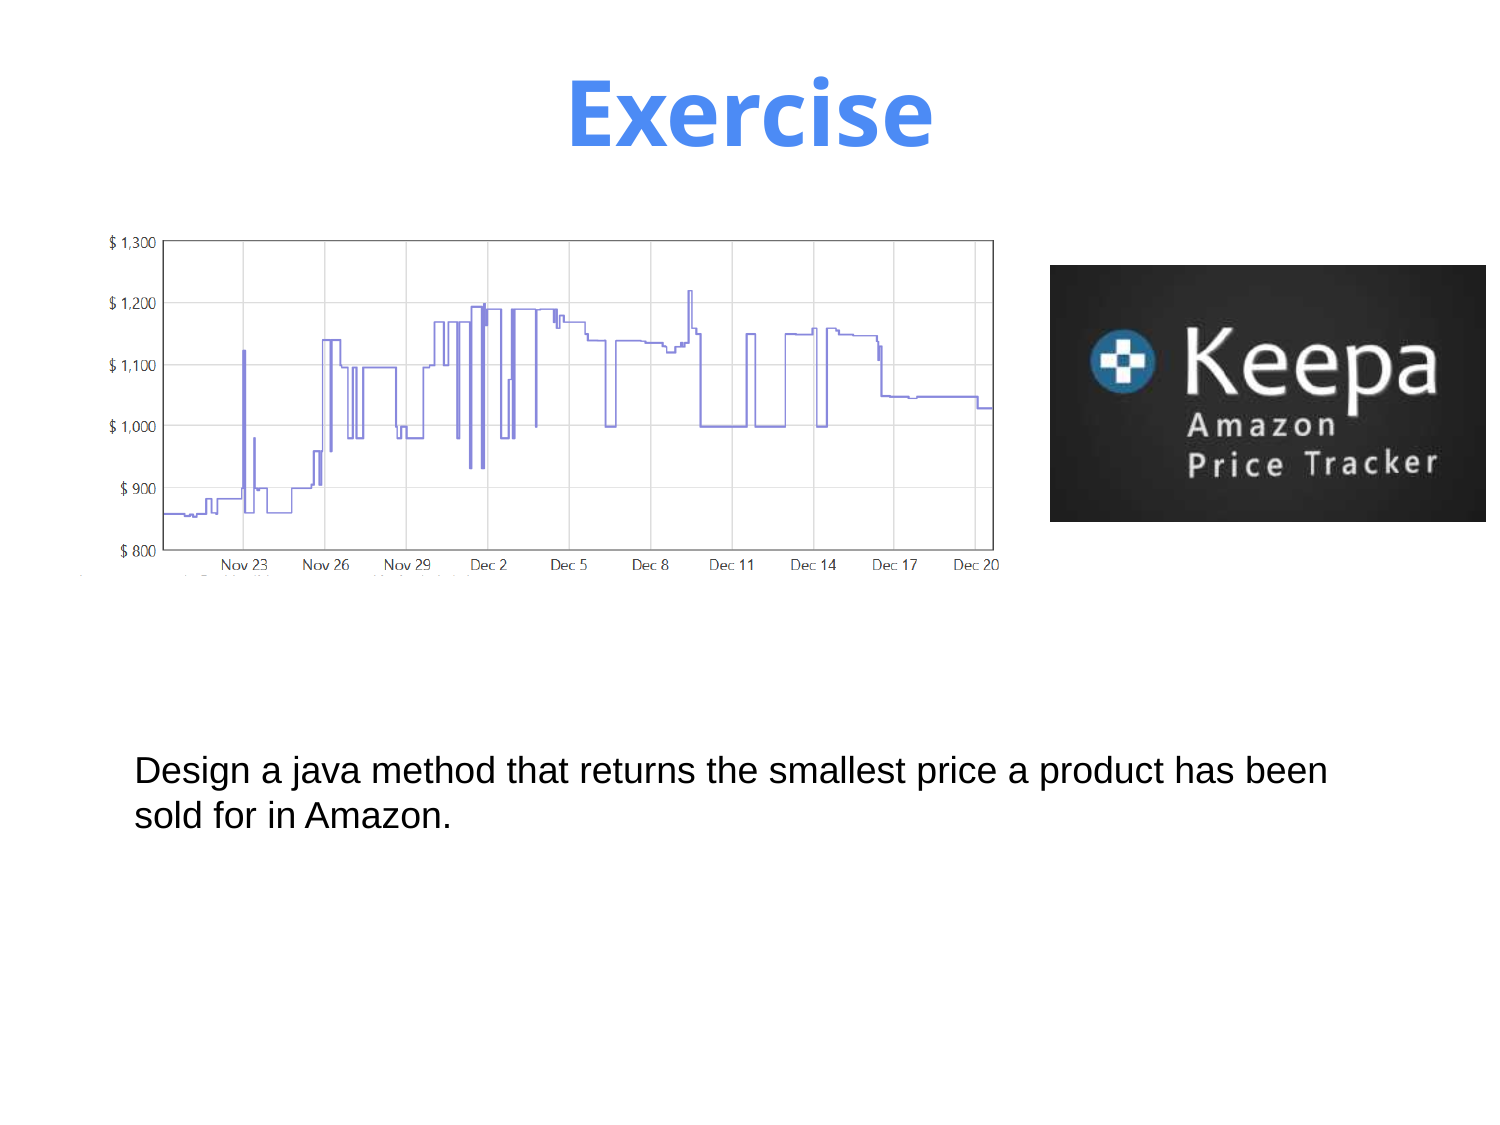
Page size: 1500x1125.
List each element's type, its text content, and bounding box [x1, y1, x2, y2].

picture [1050, 264, 1486, 522]
picture [79, 228, 1017, 576]
text_box Design a java method that returns the smallest price a product has been sold for in Amazon. [119, 738, 1374, 844]
title Exercise [75, 45, 1425, 175]
